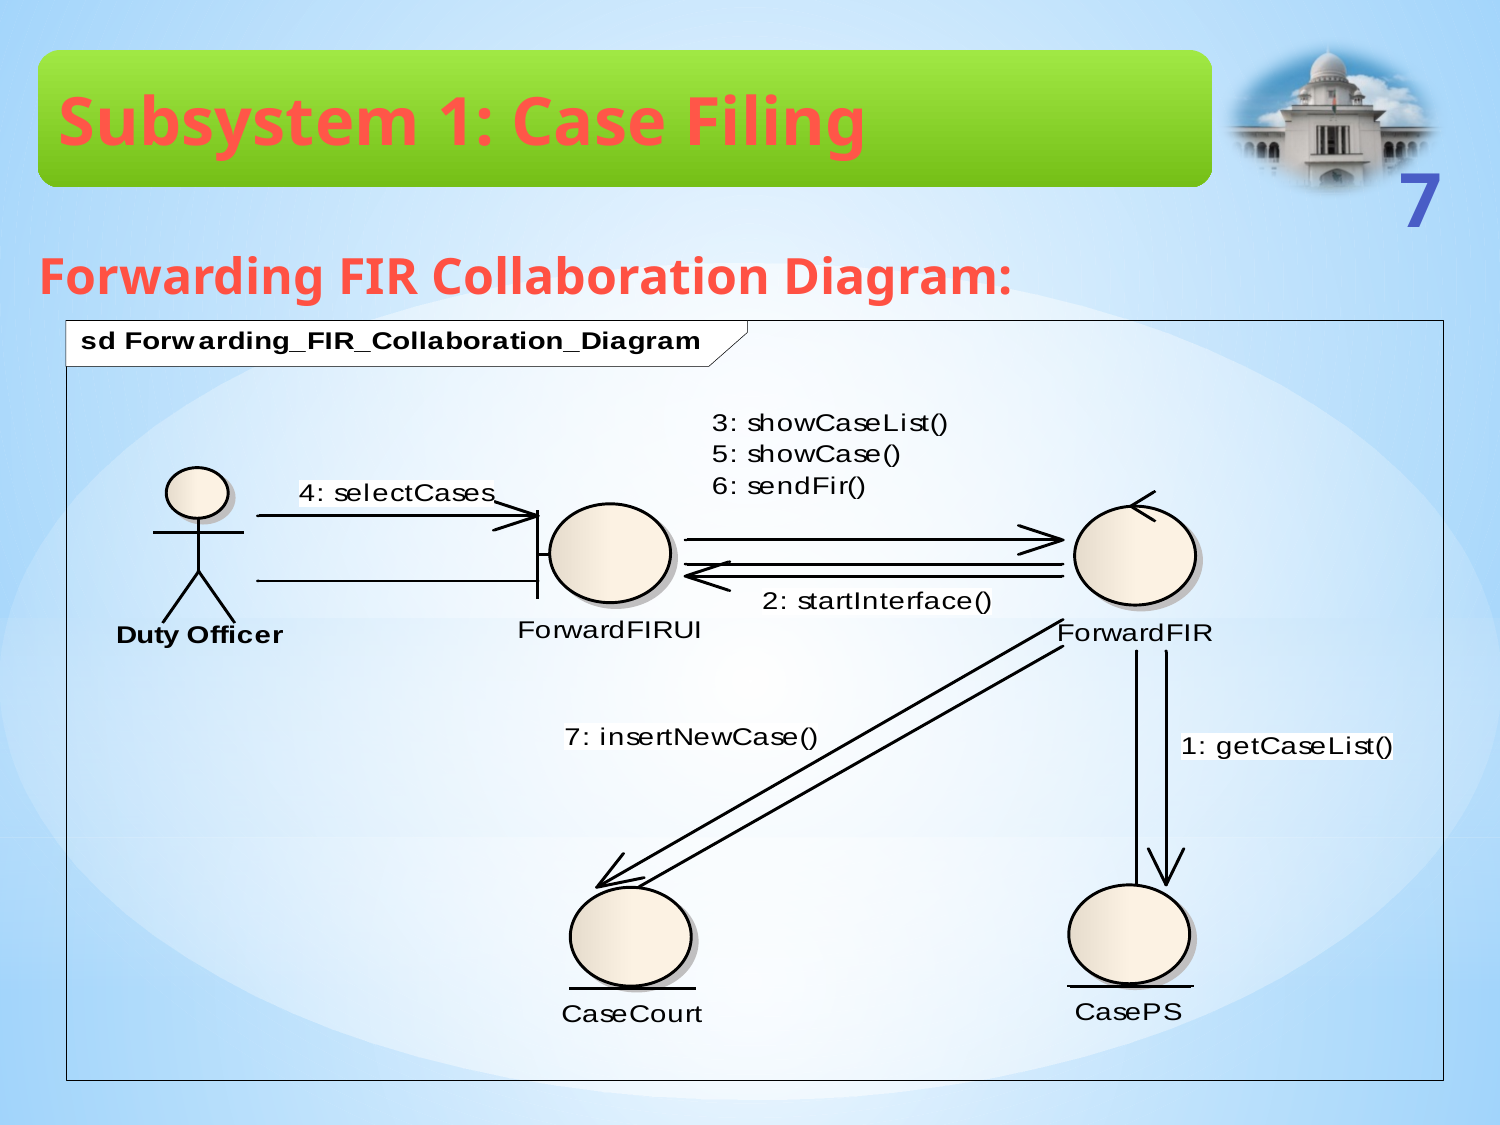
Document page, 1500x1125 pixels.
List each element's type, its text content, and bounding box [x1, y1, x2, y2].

picture [56, 312, 1453, 1088]
text_box Forwarding FIR Collaboration Diagram: [23, 237, 1028, 313]
picture [1212, 34, 1453, 203]
text_box Subsystem 1: Case Filing [37, 49, 1206, 188]
slide_number 7 [1362, 162, 1479, 244]
